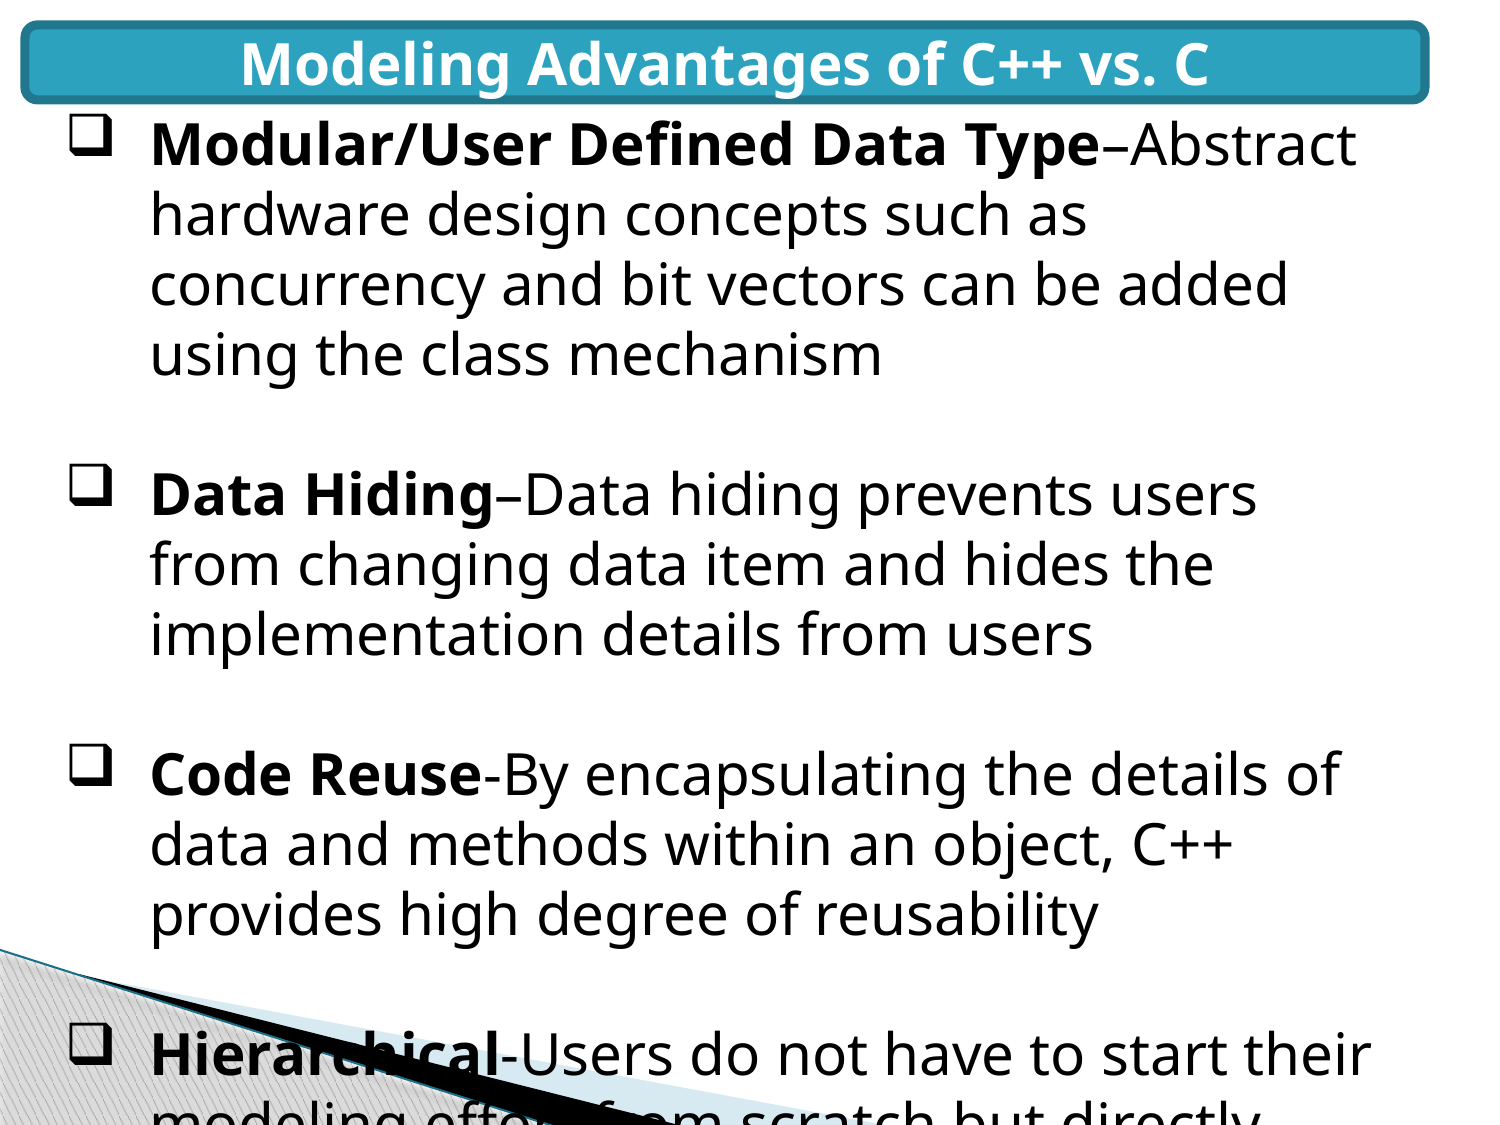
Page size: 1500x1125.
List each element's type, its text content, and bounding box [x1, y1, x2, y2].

text_box Modular/User Defined Data Type–Abstract hardware design concepts such as concurrency and bit vectors can be added using the class mechanism Data Hiding–Data hiding prevents users from changing data item and hides the implementation details from users Code Reuse-By encapsulating the details of data and methods within an object, C++ provides high degree of reusability Hierarchical-Users do not have to start their modeling effort from scratch but directly build upon the already-developed classes [49, 105, 1400, 1125]
text_box Modeling Advantages of C++ vs. C [20, 20, 1430, 105]
